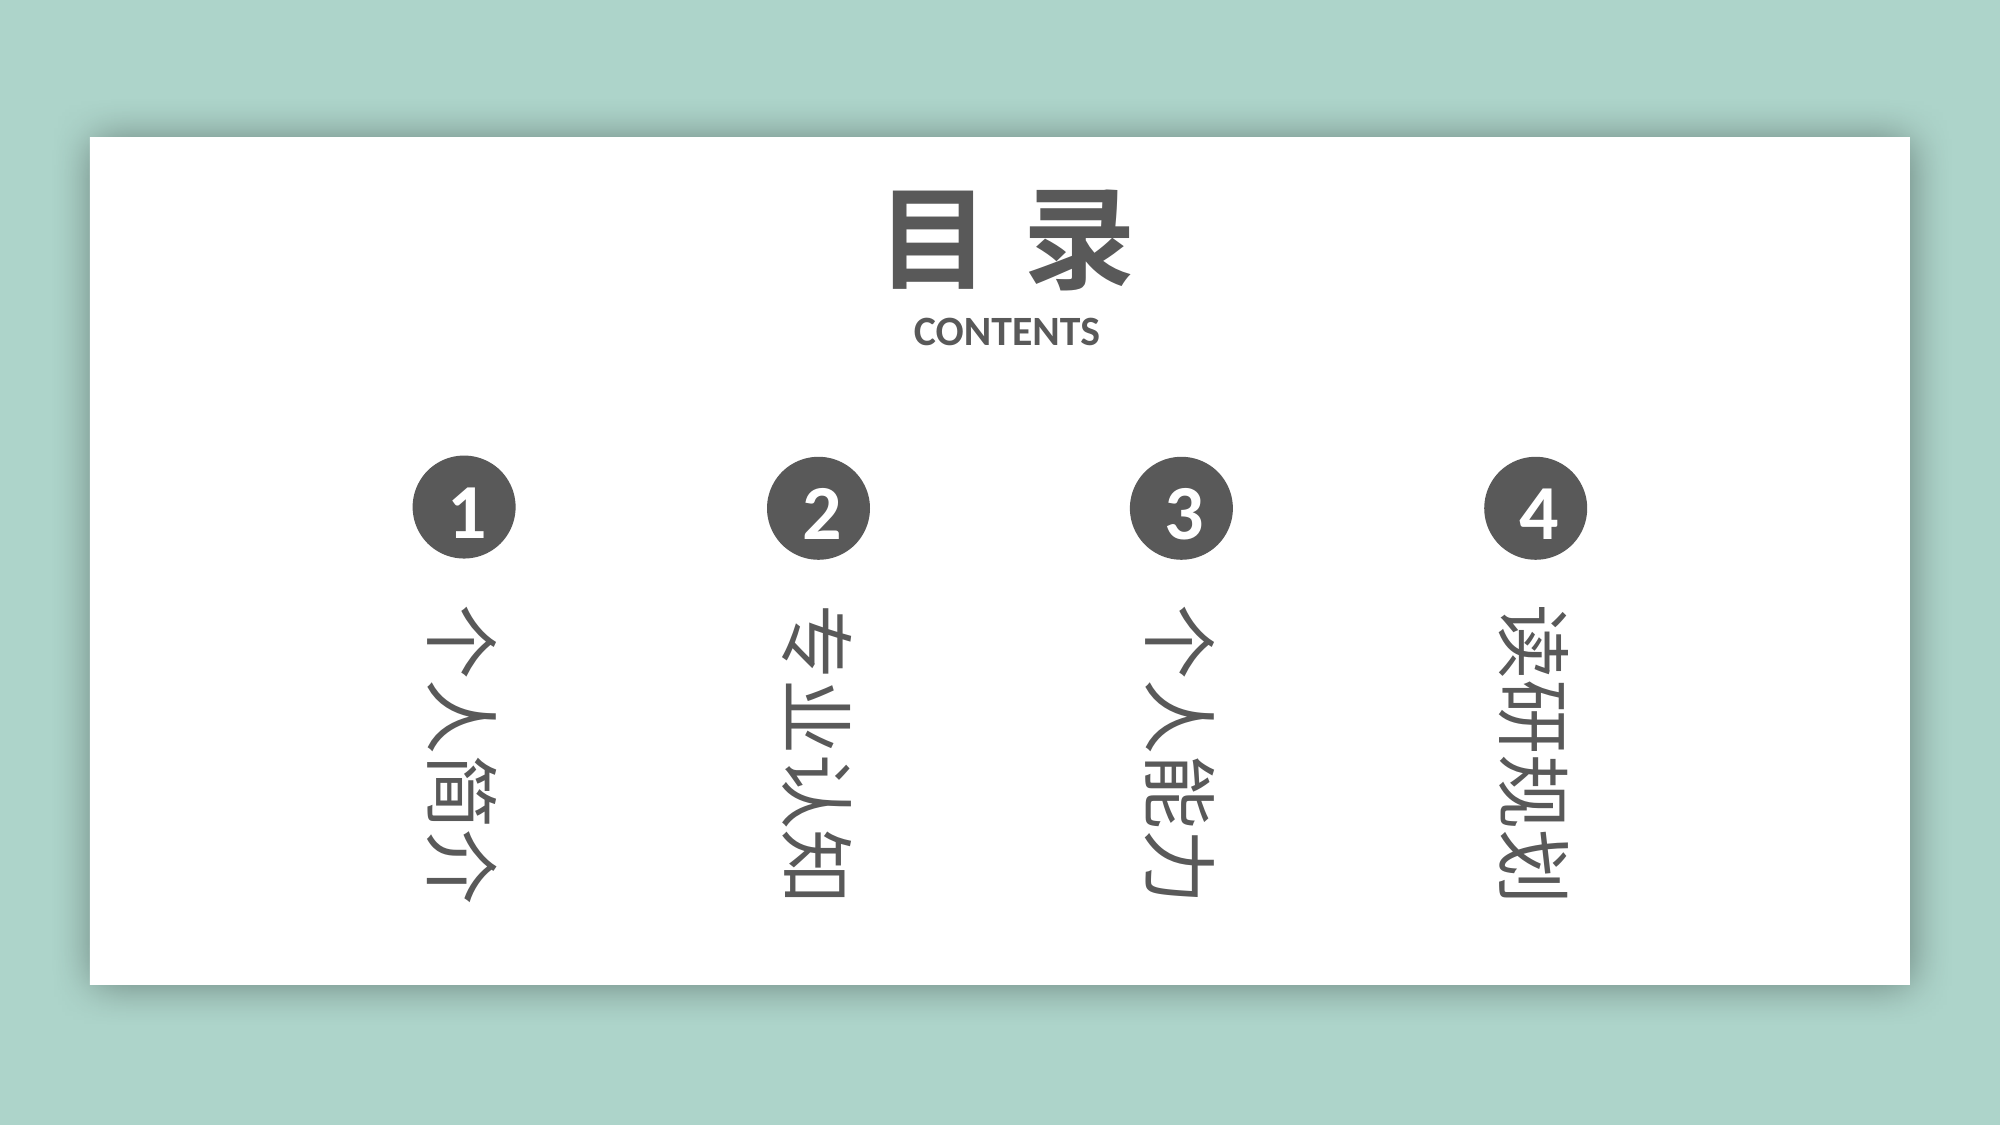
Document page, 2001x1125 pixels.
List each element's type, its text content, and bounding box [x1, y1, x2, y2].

text_box 个人能力 [1136, 580, 1227, 929]
text_box 1 [410, 453, 518, 561]
text_box 读研规划 [1490, 580, 1581, 929]
text_box 4 [1482, 454, 1590, 562]
text_box [88, 135, 1912, 987]
text_box 个人简介 [418, 580, 510, 929]
text_box 专业认知 [773, 580, 864, 929]
text_box 目录 CONTENTS [862, 160, 1151, 361]
text_box 3 [1127, 454, 1235, 562]
text_box 2 [764, 454, 873, 562]
